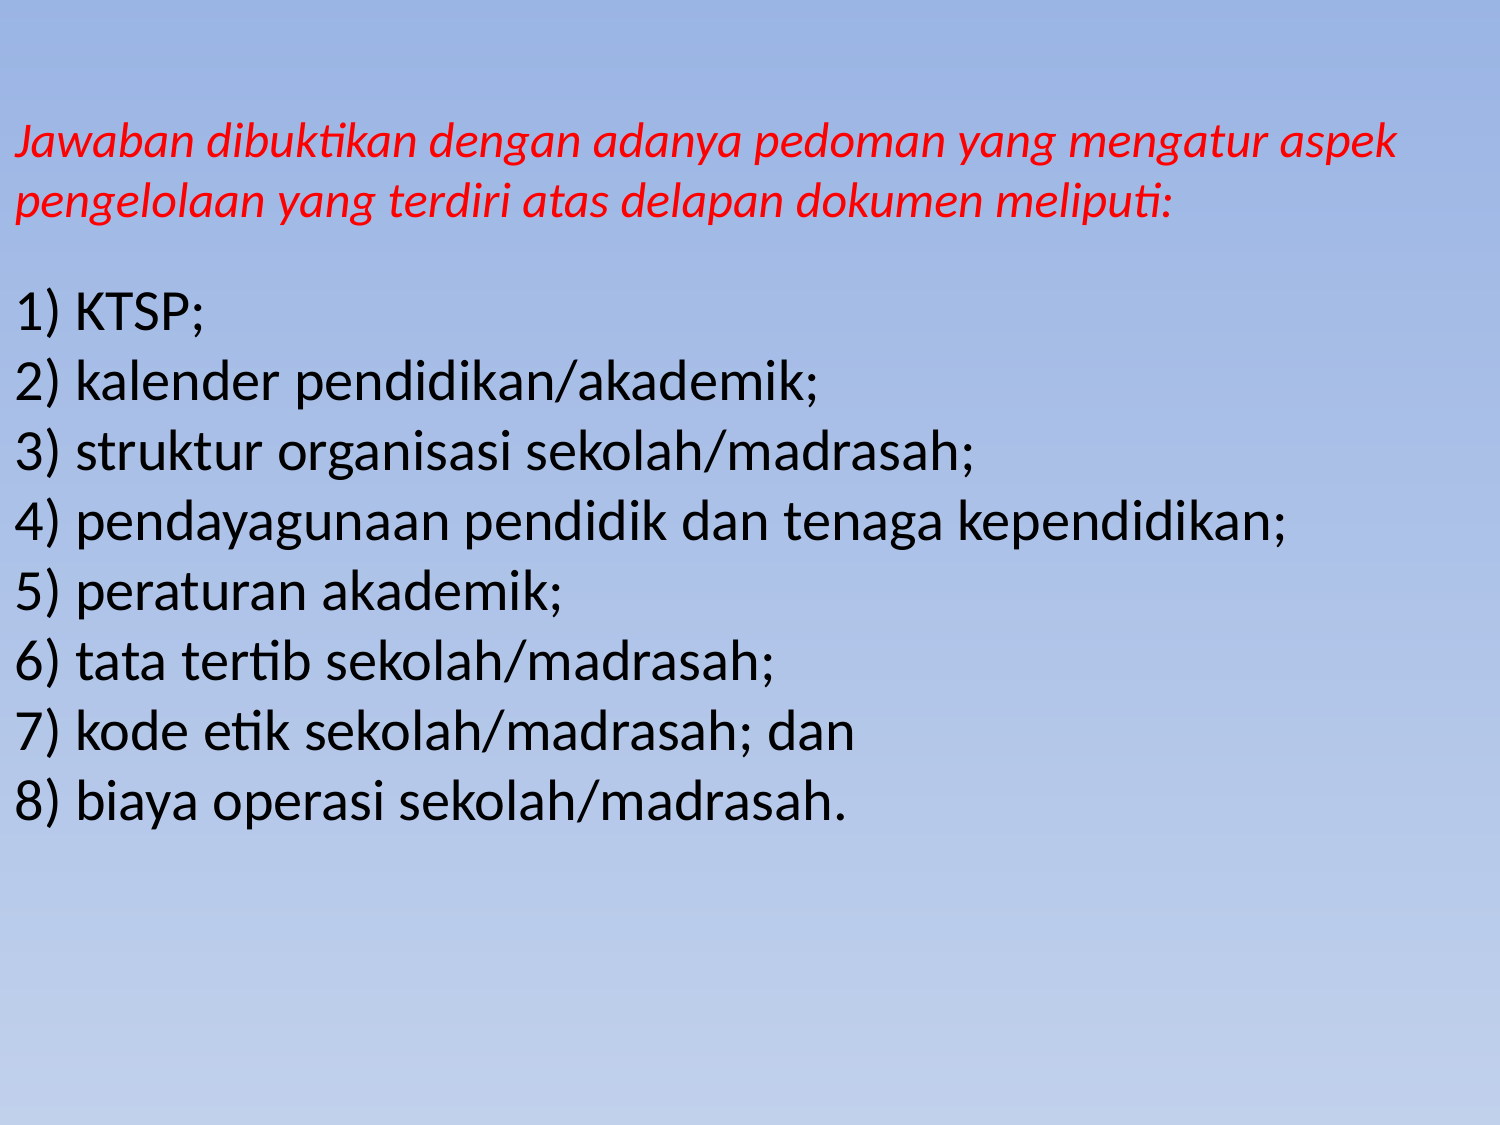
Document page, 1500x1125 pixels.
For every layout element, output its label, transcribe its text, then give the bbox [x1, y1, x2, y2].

text_box Jawaban dibuktikan dengan adanya pedoman yang mengatur aspek pengelolaan yang terdiri atas delapan dokumen meliputi: 1) KTSP; 2) kalender pendidikan/akademik; 3) struktur organisasi sekolah/madrasah; 4) pendayagunaan pendidik dan tenaga kependidikan; 5) peraturan akademik; 6) tata tertib sekolah/madrasah; 7) kode etik sekolah/madrasah; dan 8) biaya operasi sekolah/madrasah. [0, 55, 1475, 910]
